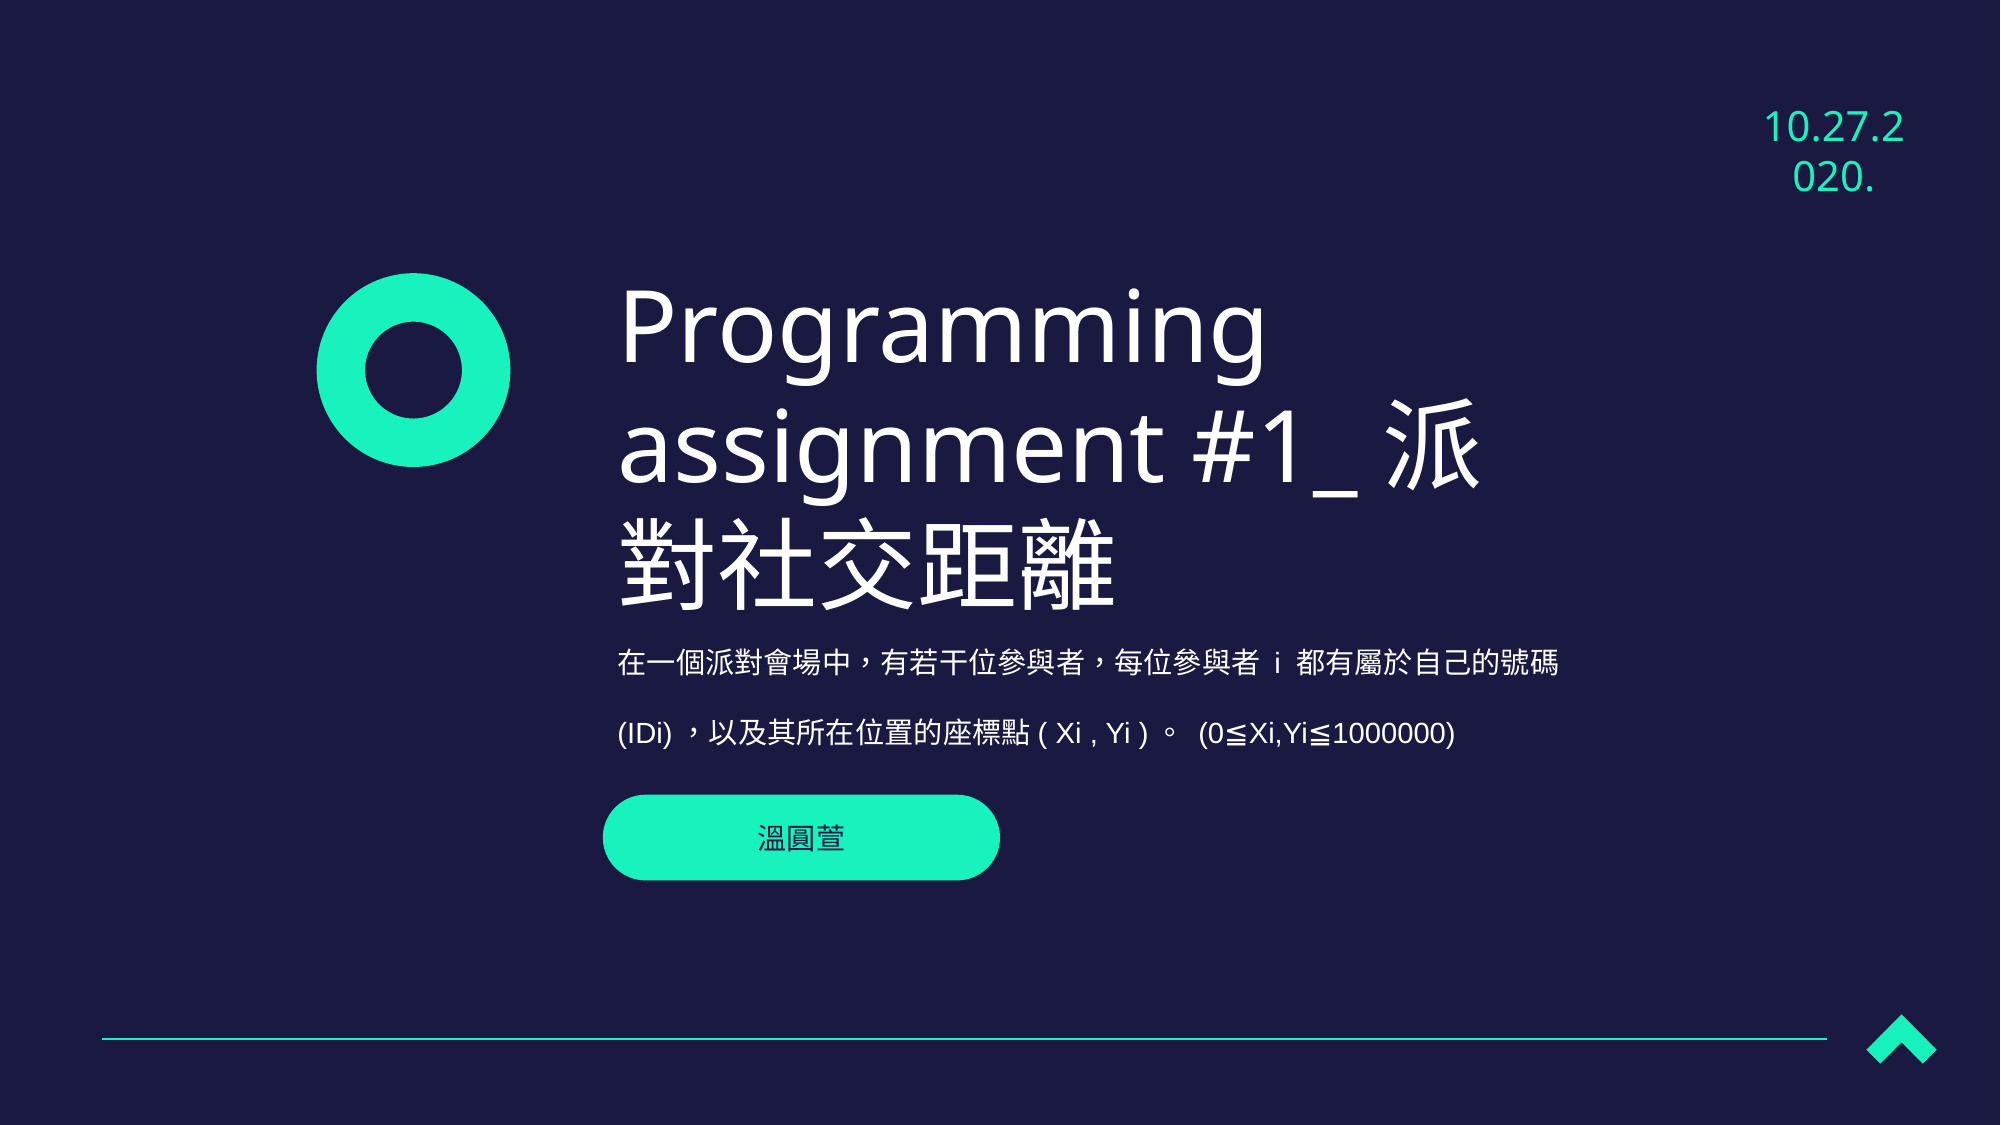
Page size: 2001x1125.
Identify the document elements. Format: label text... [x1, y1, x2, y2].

text_box 在一個派對會場中，有若干位參與者，每位參與者 i 都有屬於自己的號碼 (IDi)，以及其所在位置的座標點( Xi , Yi )。 (0≦Xi,Yi≦1000000) [602, 637, 1637, 757]
text_box Programming assignment #1_派對社交距離 [602, 254, 1525, 630]
text_box 10.27.2020. [1737, 92, 1931, 208]
picture [1866, 1014, 1937, 1064]
text_box 溫圓萱 [601, 793, 1002, 882]
text_box [315, 272, 512, 468]
